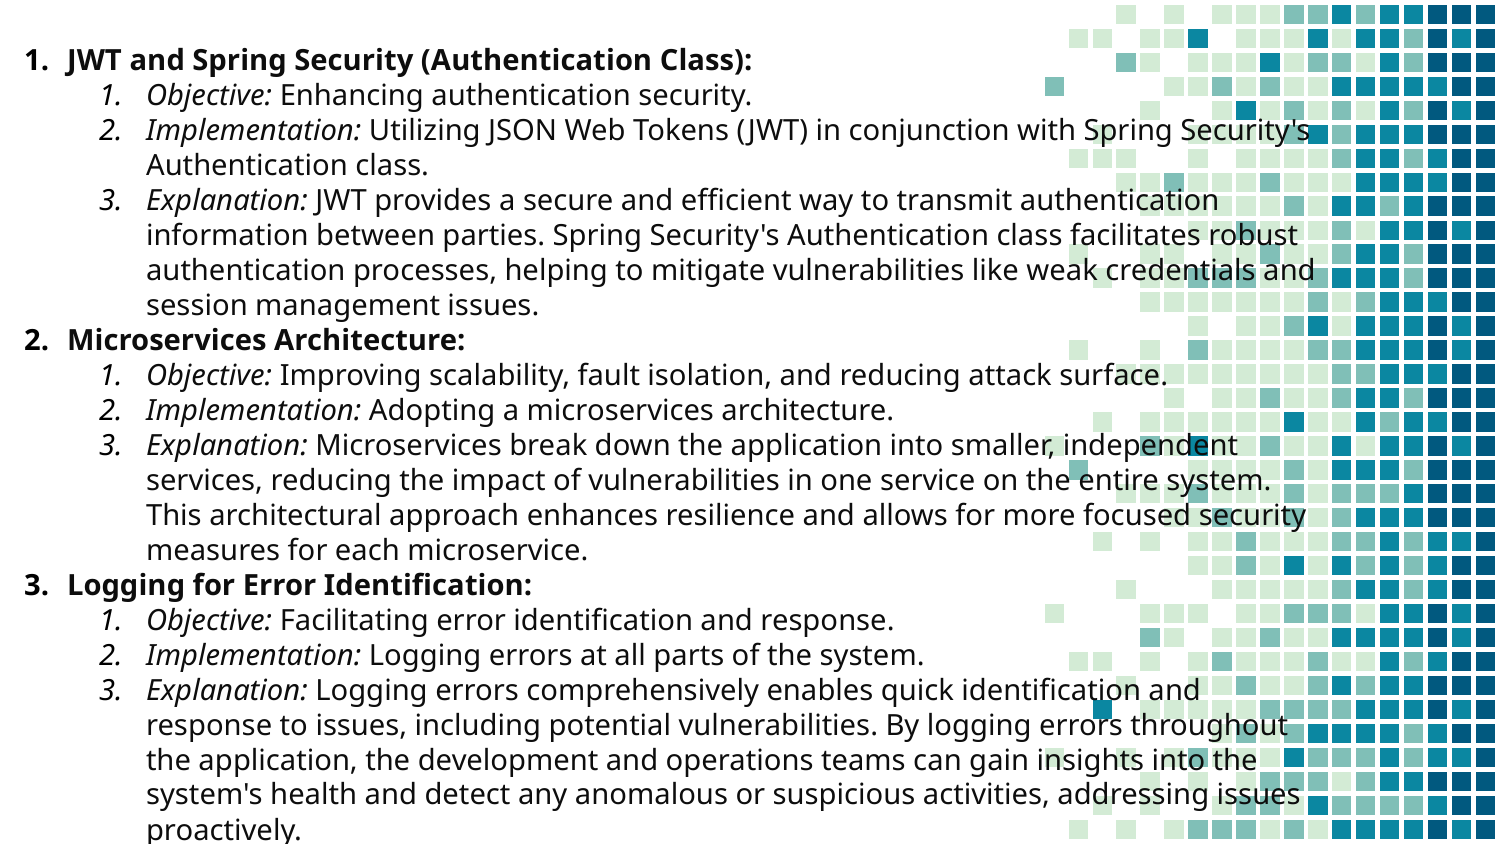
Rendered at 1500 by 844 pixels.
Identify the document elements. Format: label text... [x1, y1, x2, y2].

text_box JWT and Spring Security (Authentication Class): Objective: Enhancing authentication security. Implementation: Utilizing JSON Web Tokens (JWT) in conjunction with Spring Security's Authentication class. Explanation: JWT provides a secure and efficient way to transmit authentication information between parties. Spring Security's Authentication class facilitates robust authentication processes, helping to mitigate vulnerabilities like weak credentials and session management issues. Microservices Architecture: Objective: Improving scalability, fault isolation, and reducing attack surface. Implementation: Adopting a microservices architecture. Explanation: Microservices break down the application into smaller, independent services, reducing the impact of vulnerabilities in one service on the entire system. This architectural approach enhances resilience and allows for more focused security measures for each microservice. Logging for Error Identification: Objective: Facilitating error identification and response. Implementation: Logging errors at all parts of the system. Explanation: Logging errors comprehensively enables quick identification and response to issues, including potential vulnerabilities. By logging errors throughout the application, the development and operations teams can gain insights into the system's health and detect any anomalous or suspicious activities, addressing issues proactively. [9, 34, 1342, 844]
